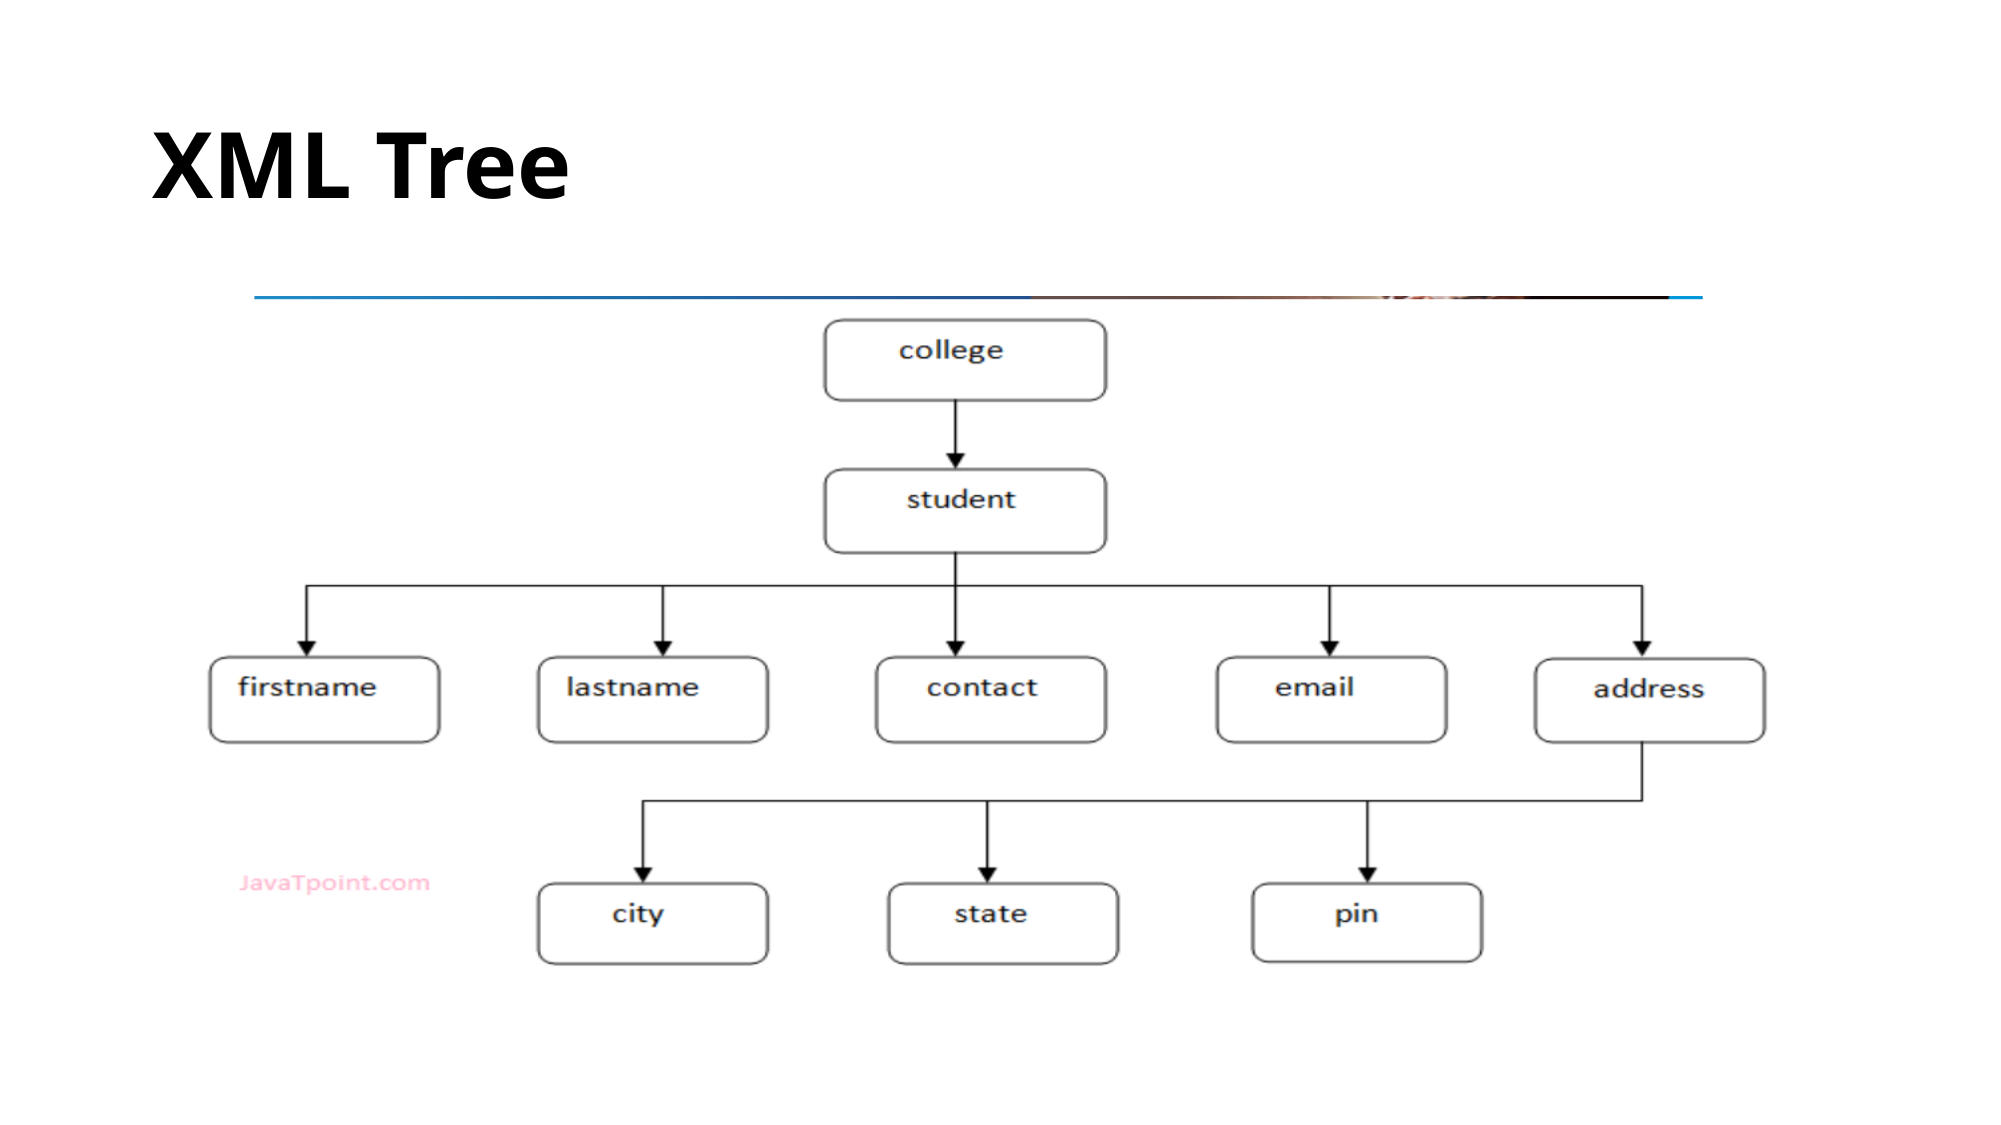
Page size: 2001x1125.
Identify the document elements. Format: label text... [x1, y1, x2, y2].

title XML Tree [137, 59, 1863, 278]
picture [155, 296, 1809, 1011]
